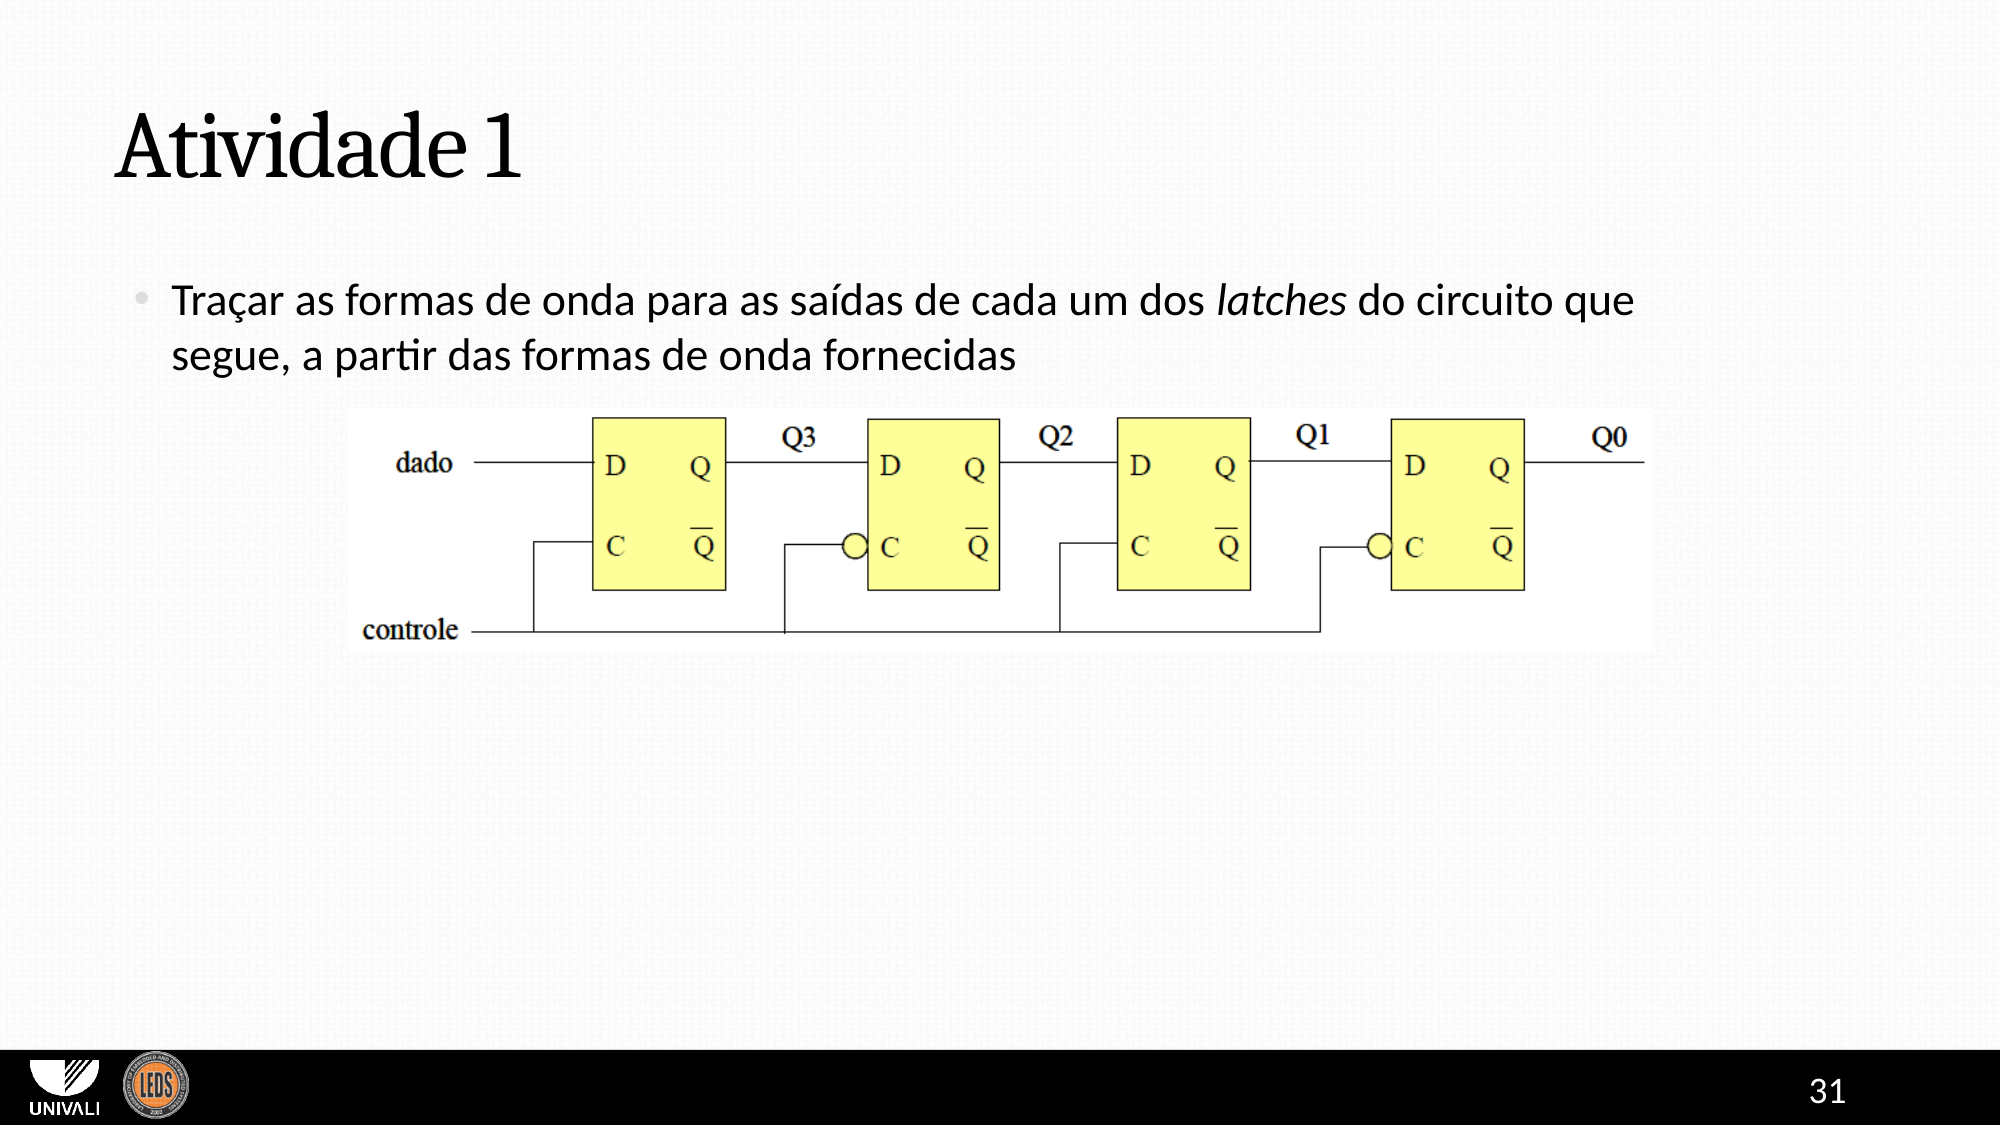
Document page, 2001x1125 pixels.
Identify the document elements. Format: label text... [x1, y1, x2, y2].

picture [121, 1050, 190, 1120]
picture [30, 1060, 99, 1115]
picture [347, 408, 1653, 652]
list Traçar as formas de onda para as saídas de cada um dos latches do circuito que segue, a partir das formas de onda fornecidas [99, 262, 1767, 1050]
title Atividade 1 [99, 45, 1767, 233]
